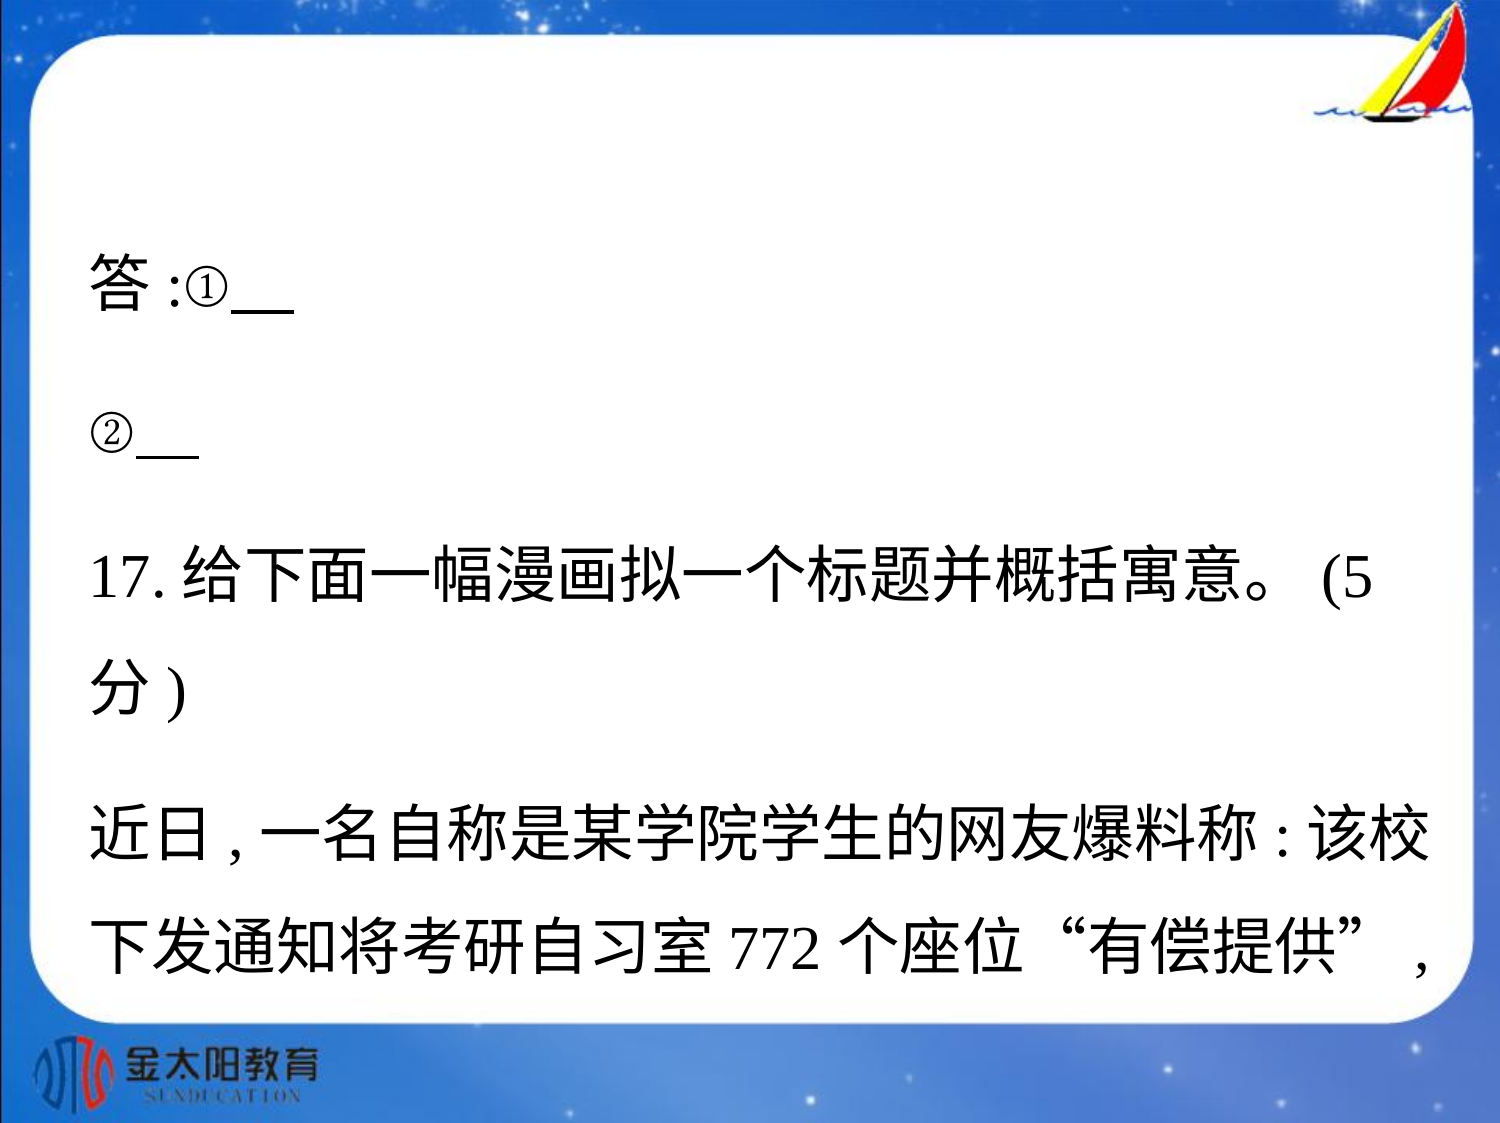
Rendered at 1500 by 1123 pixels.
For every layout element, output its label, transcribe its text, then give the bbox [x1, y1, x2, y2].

text_box ② [88, 351, 1453, 465]
picture [0, 0, 1500, 1123]
text_box 17.给下面一幅漫画拟一个标题并概括寓意。(5 分) [88, 497, 1453, 723]
text_box 近日,一名自称是某学院学生的网友爆料称:该校 下发通知将考研自习室772个座位“有偿提供”, [88, 756, 1453, 982]
text_box 答:① [88, 206, 1453, 320]
